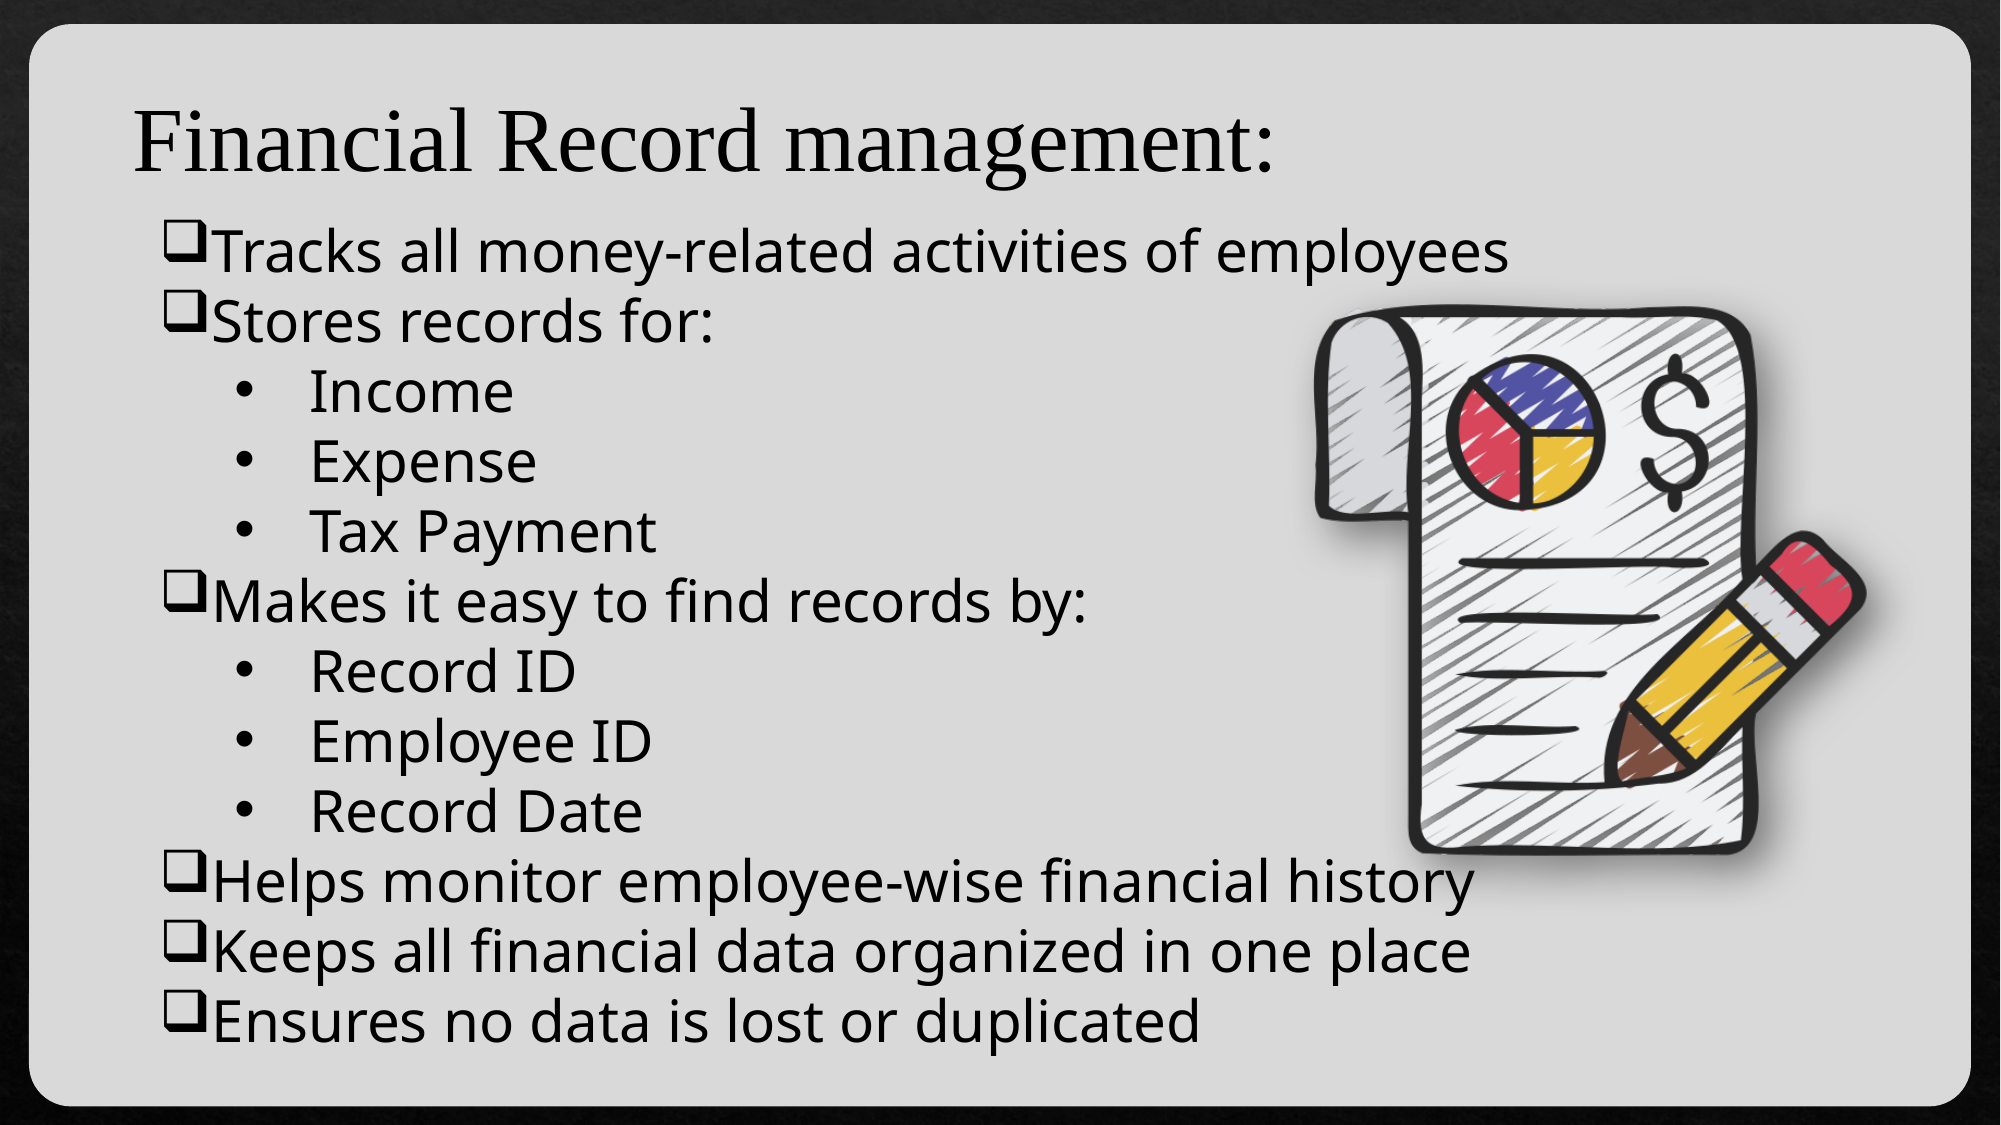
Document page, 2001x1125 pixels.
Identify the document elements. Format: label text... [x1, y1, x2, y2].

picture [1313, 302, 1870, 860]
text_box Tracks all money-related activities of employees Stores records for: Income Expense Tax Payment Makes it easy to find records by: Record ID Employee ID Record Date Helps monitor employee-wise financial history Keeps all financial data organized in one place Ensures no data is lost or duplicated [144, 206, 1755, 1062]
text_box Financial Record management: [117, 72, 1391, 198]
text_box [27, 22, 1973, 1108]
